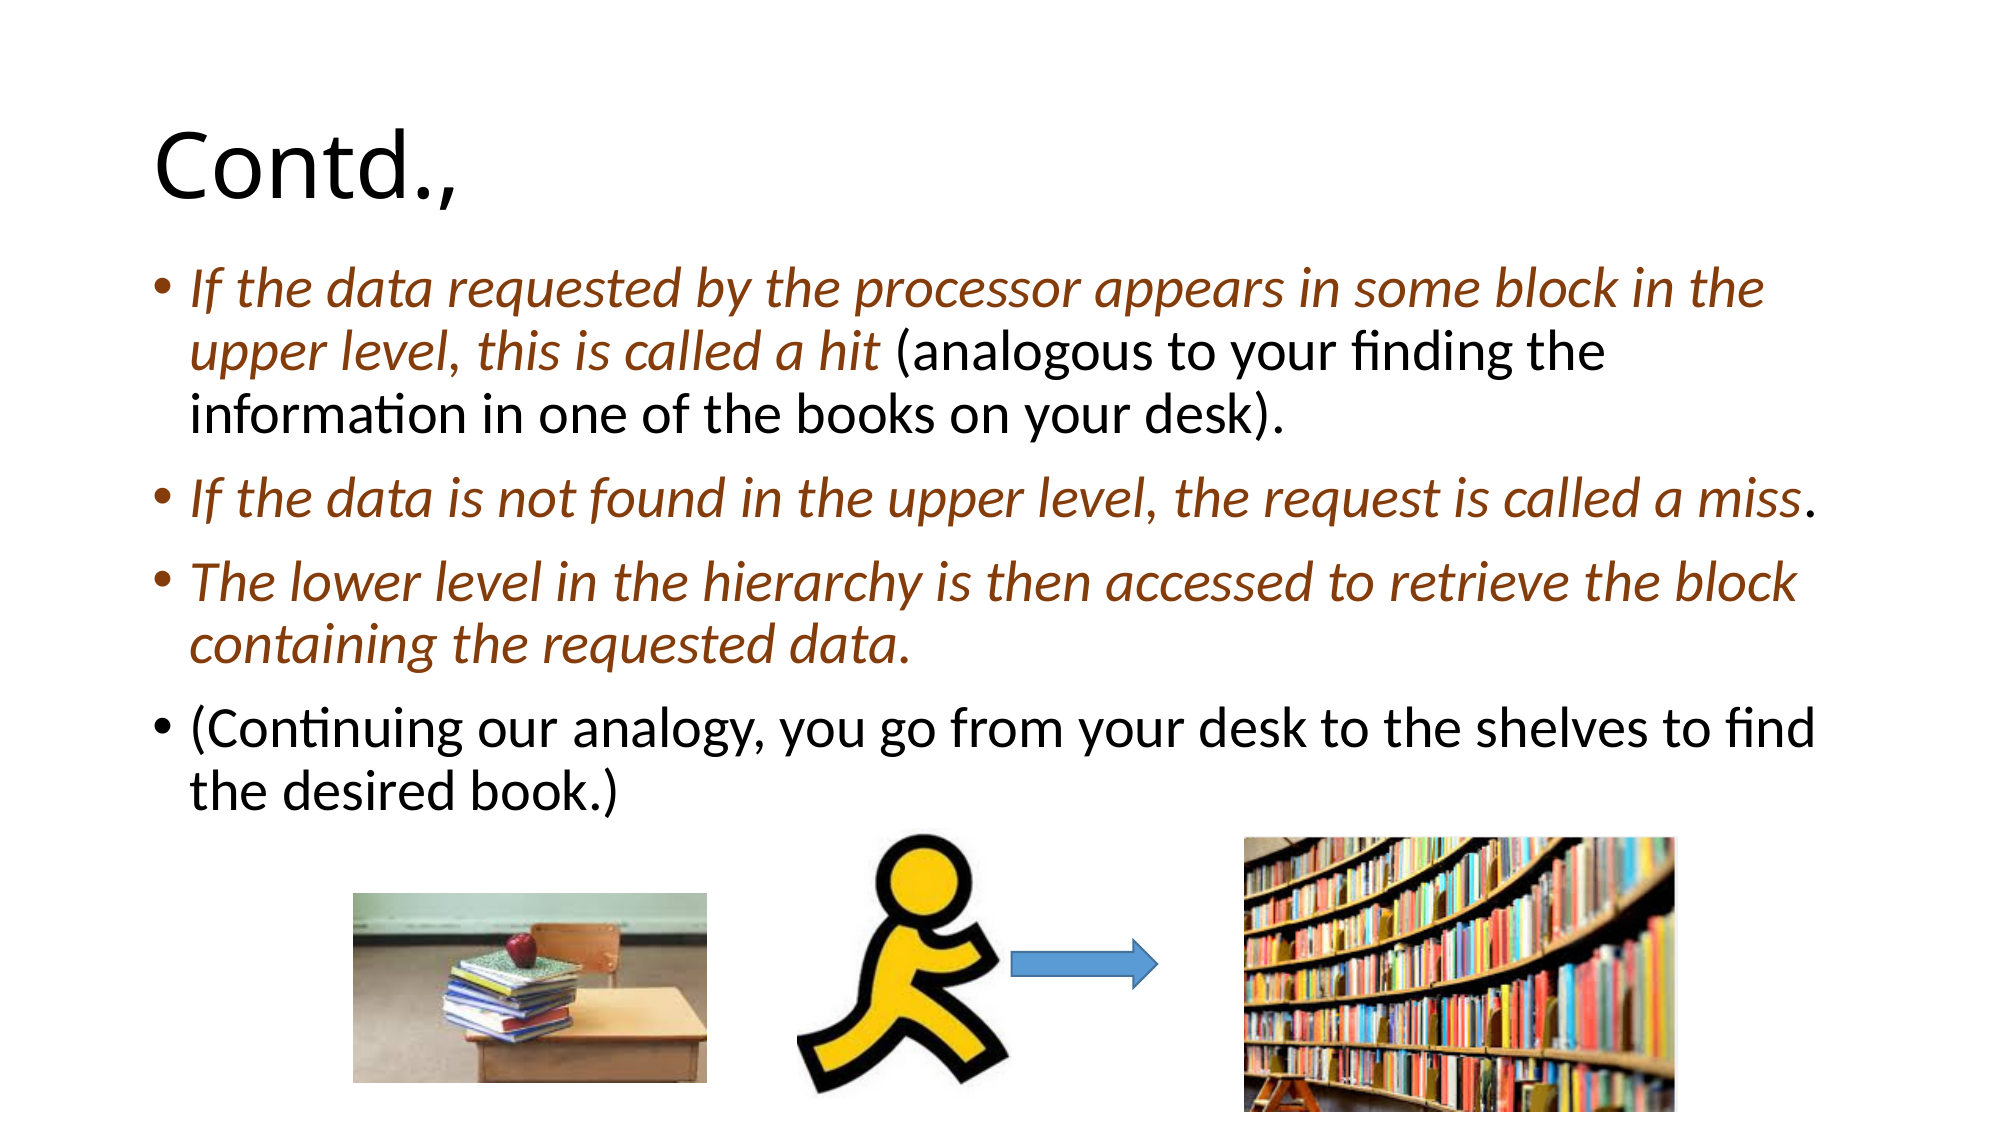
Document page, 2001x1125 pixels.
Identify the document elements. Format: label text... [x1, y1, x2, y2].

text_box [1012, 937, 1159, 991]
title Contd., [137, 59, 1863, 250]
picture [797, 827, 1012, 1100]
picture [353, 893, 707, 1083]
picture [1244, 836, 1678, 1112]
list If the data requested by the processor appears in some block in the upper level, this is called a hit (analogous to your finding the information in one of the books on your desk). If the data is not found in the upper level, the request is called a miss. The lower level in the hierarchy is then accessed to retrieve the block containing the requested data. (Continuing our analogy, you go from your desk to the shelves to find the desired book.) [137, 250, 1863, 964]
